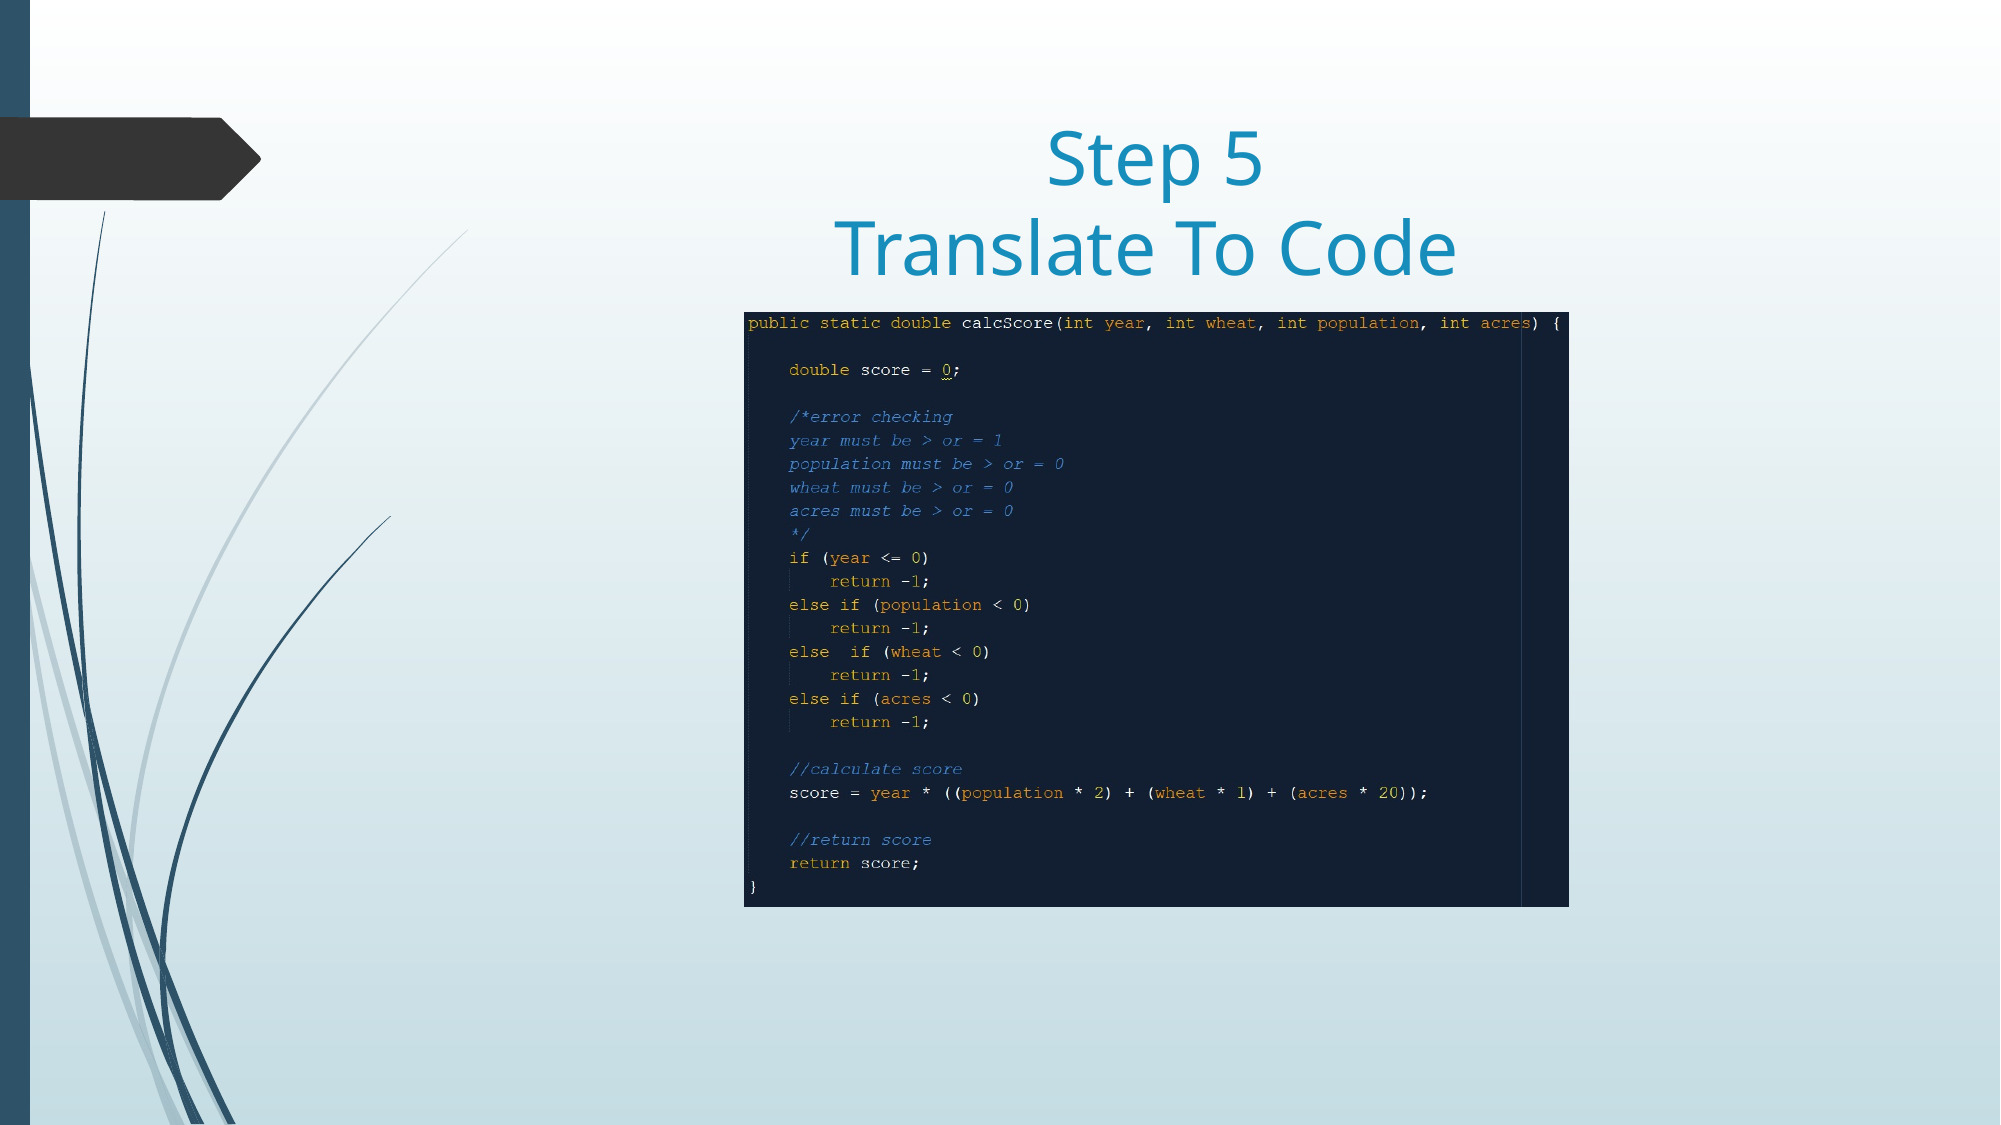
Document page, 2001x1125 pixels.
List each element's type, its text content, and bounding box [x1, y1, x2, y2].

title Step 5 Translate To Code [425, 102, 1888, 313]
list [743, 312, 1569, 907]
